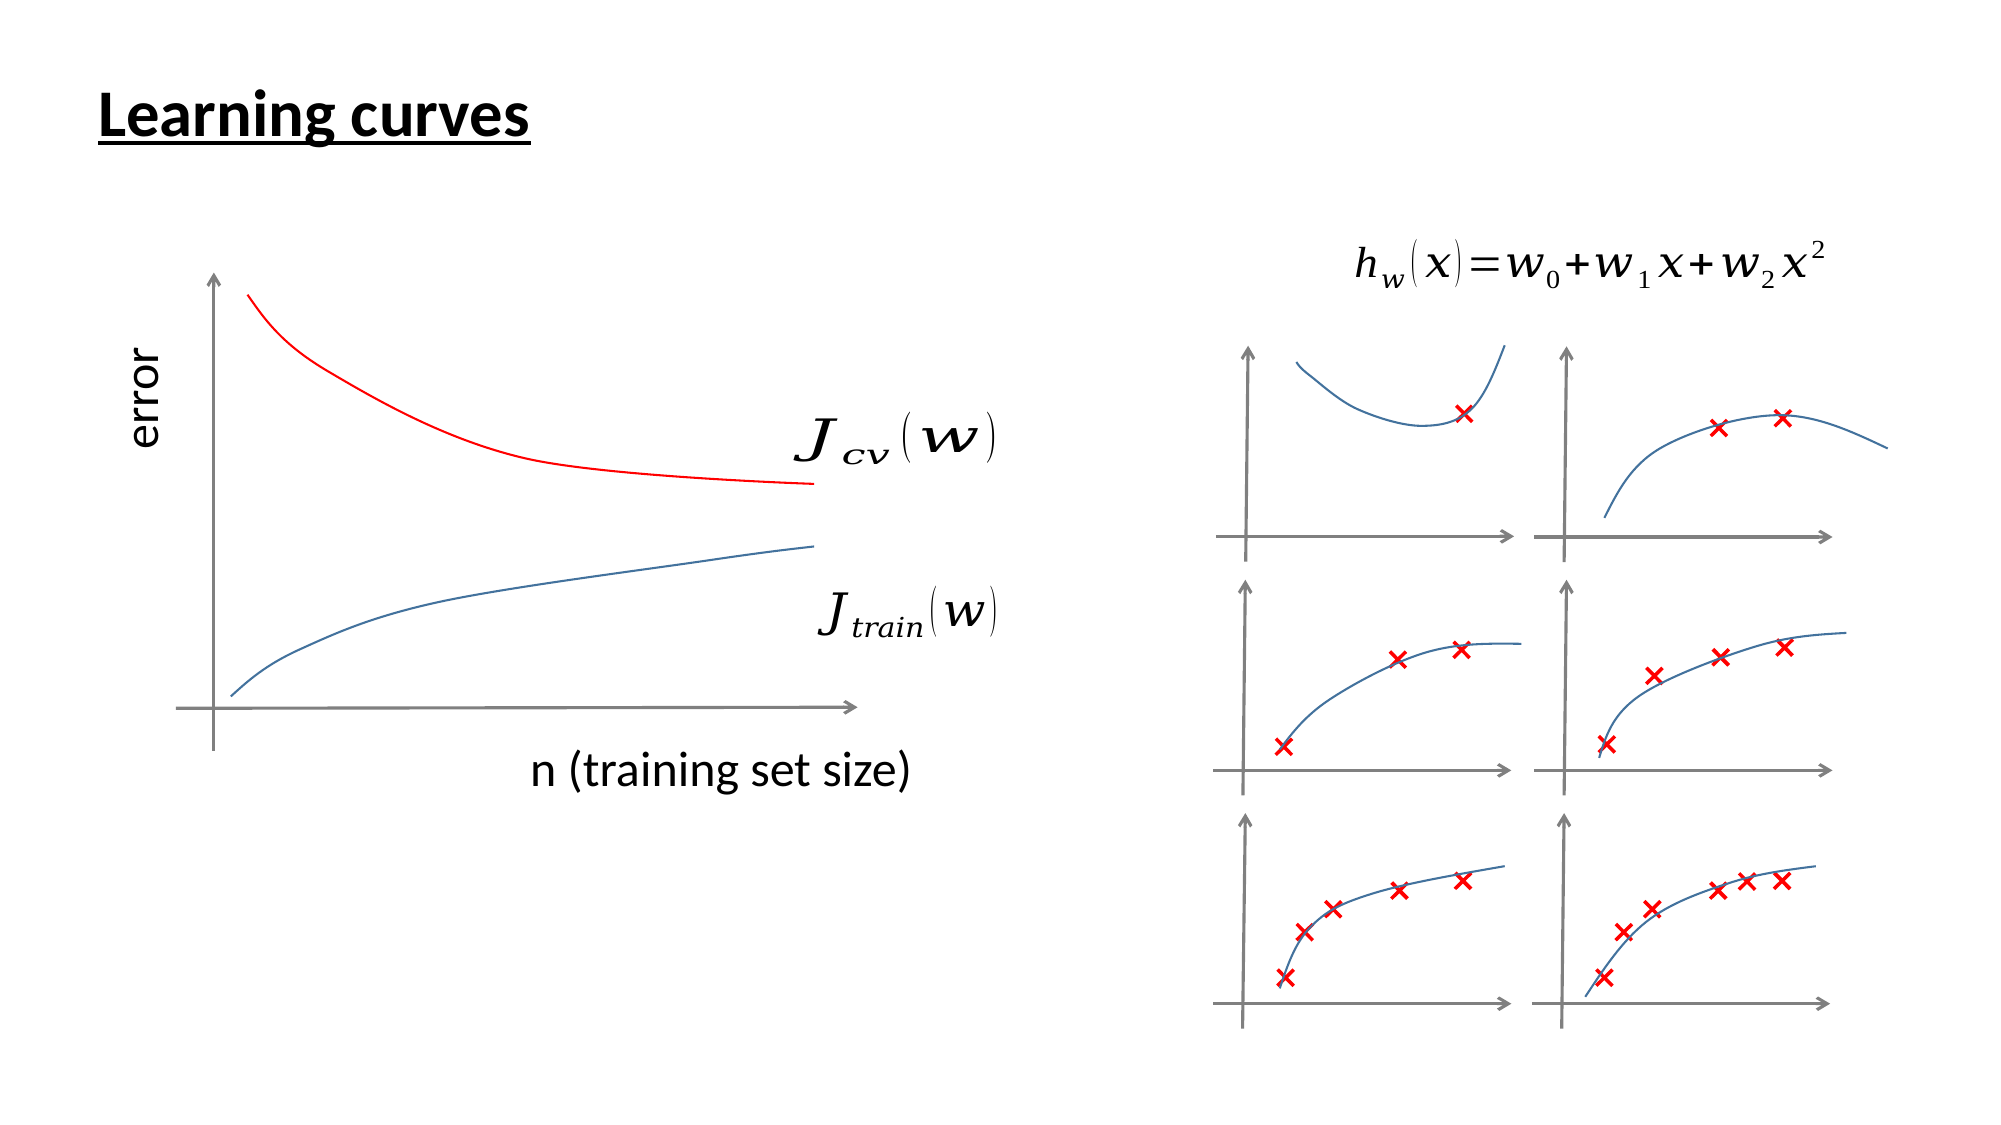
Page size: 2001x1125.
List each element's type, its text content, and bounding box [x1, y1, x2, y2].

text_box [1709, 881, 1717, 887]
text_box [1783, 883, 1792, 891]
text_box [1388, 650, 1408, 665]
text_box Learning curves [83, 62, 590, 158]
text_box [1784, 409, 1793, 414]
text_box [1465, 415, 1474, 424]
text_box [1711, 647, 1731, 658]
text_box [1274, 737, 1283, 746]
text_box [1295, 922, 1312, 941]
text_box [1276, 979, 1281, 987]
text_box [1644, 666, 1664, 686]
text_box [1323, 899, 1343, 909]
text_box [1242, 813, 1246, 1003]
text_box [1242, 579, 1246, 770]
text_box [246, 294, 815, 485]
text_box [1598, 631, 1847, 759]
text_box [1642, 899, 1662, 919]
text_box [1274, 747, 1294, 757]
text_box [1709, 418, 1717, 425]
text_box [1276, 968, 1283, 977]
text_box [1242, 1004, 1246, 1029]
text_box [1597, 734, 1604, 742]
text_box [230, 545, 815, 698]
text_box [1561, 1004, 1565, 1029]
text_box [1245, 537, 1249, 562]
text_box error [100, 256, 176, 465]
text_box [1295, 344, 1506, 427]
text_box n (training set size) [515, 728, 970, 804]
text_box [1561, 813, 1565, 1003]
text_box [1737, 872, 1746, 878]
text_box [1278, 865, 1505, 989]
text_box [1614, 922, 1634, 942]
text_box [1584, 865, 1816, 998]
text_box [1603, 414, 1889, 519]
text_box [1242, 771, 1246, 796]
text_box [1245, 345, 1249, 536]
text_box [1773, 408, 1782, 414]
text_box [1278, 642, 1522, 751]
